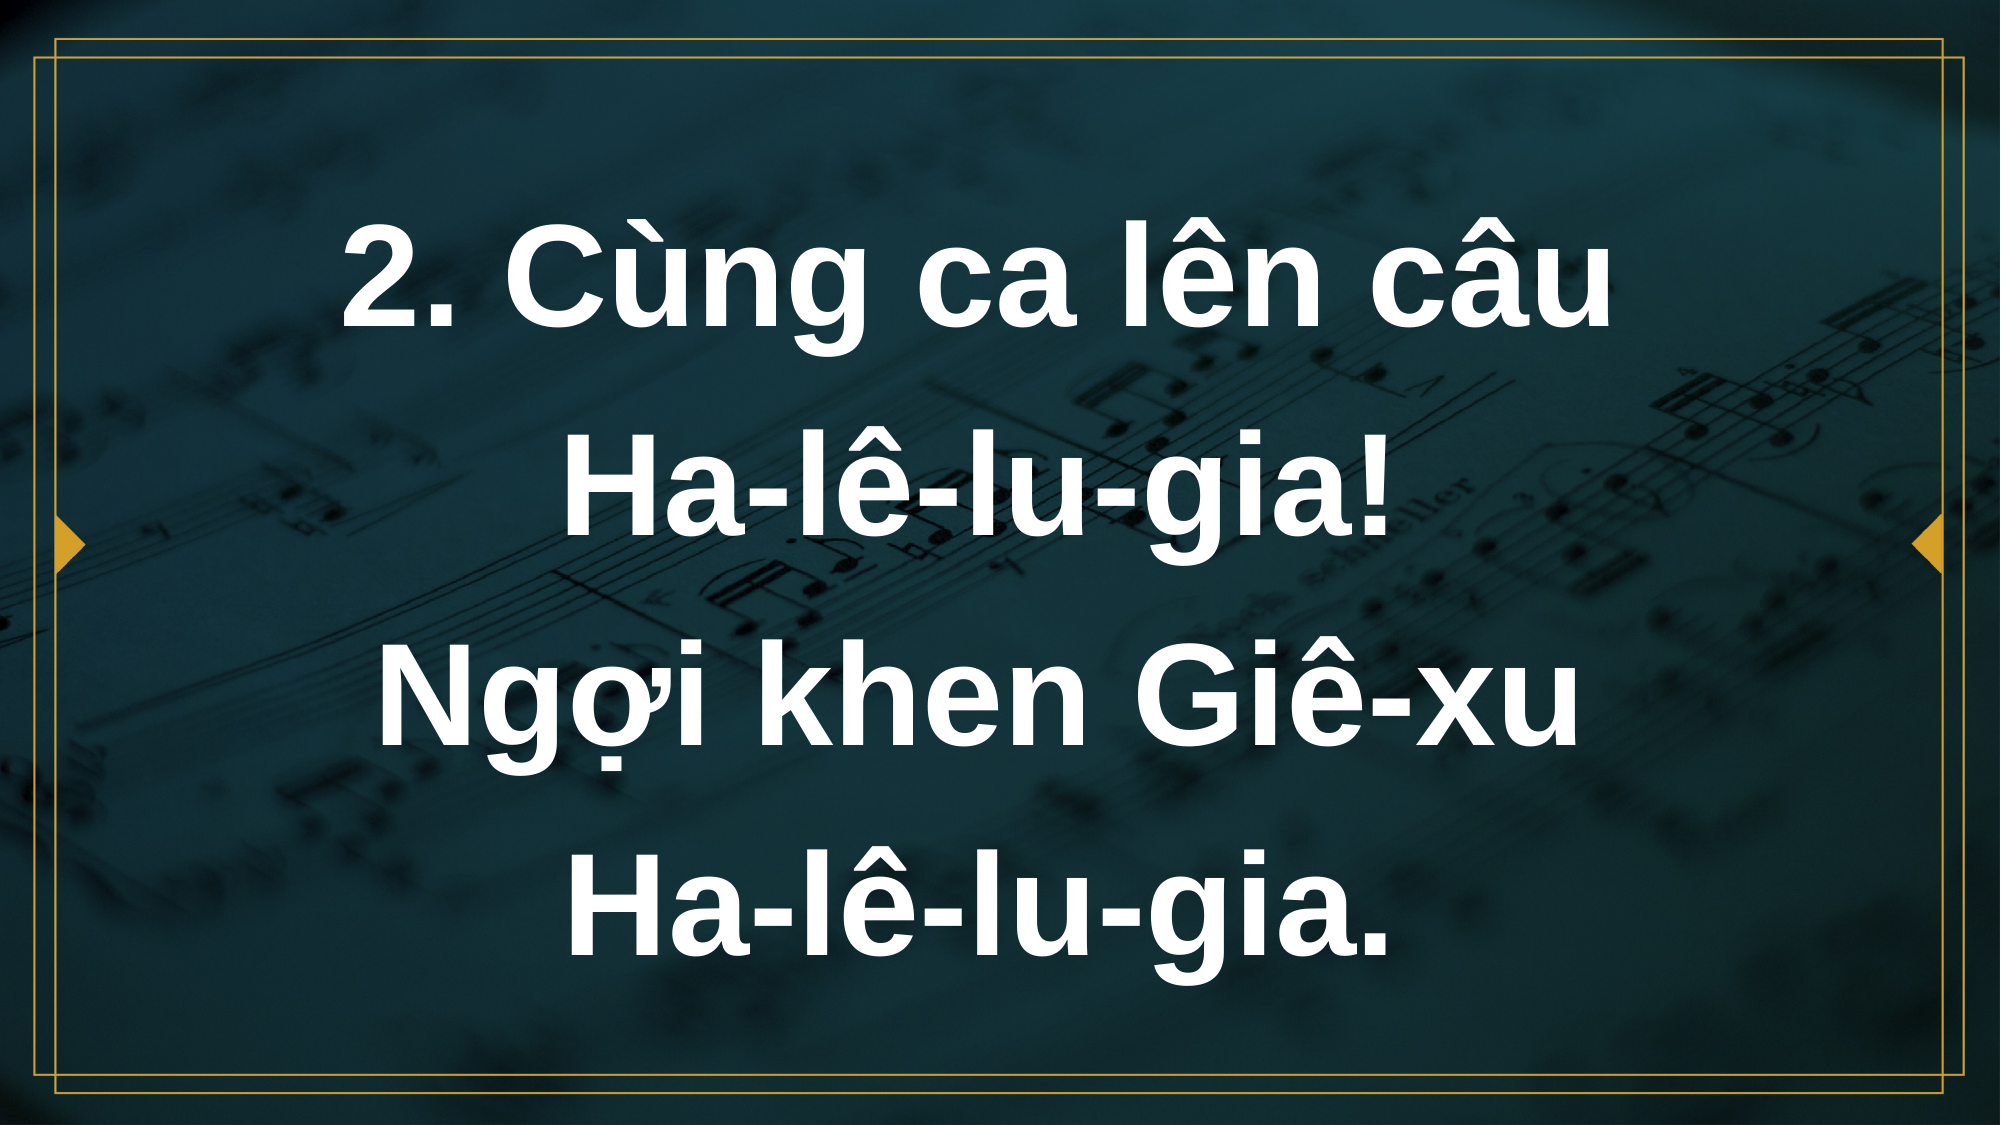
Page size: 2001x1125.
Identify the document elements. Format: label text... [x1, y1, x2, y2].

picture [0, 0, 2000, 1125]
title 2. Cùng ca lên câu Ha-lê-lu-gia! Ngợi khen Giê-xu Ha-lê-lu-gia. [55, 53, 1945, 1077]
